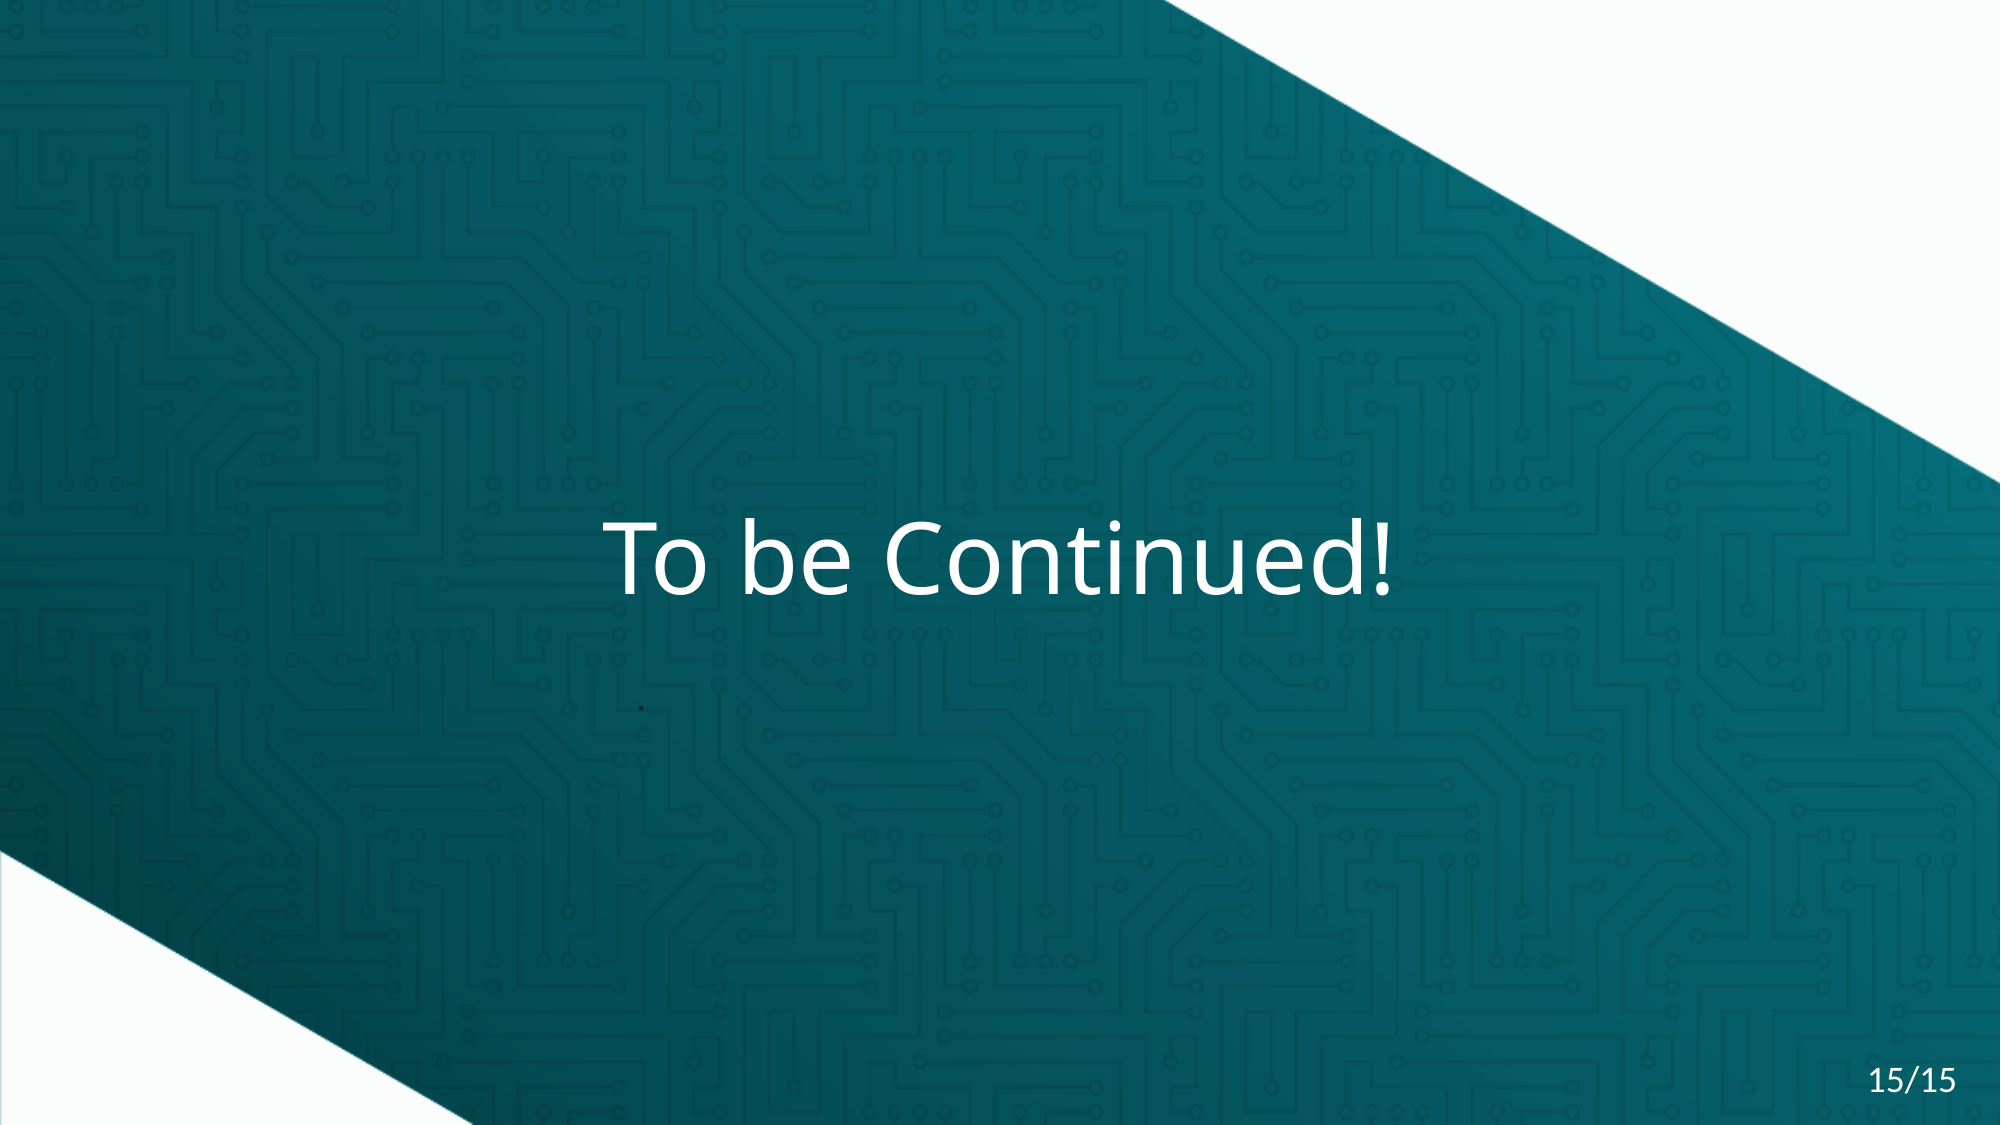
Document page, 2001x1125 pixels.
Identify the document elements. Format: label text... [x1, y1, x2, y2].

slide_number 15/15 [1522, 1047, 1973, 1108]
picture [0, 0, 2000, 1125]
title To be Continued! [410, 195, 1590, 930]
